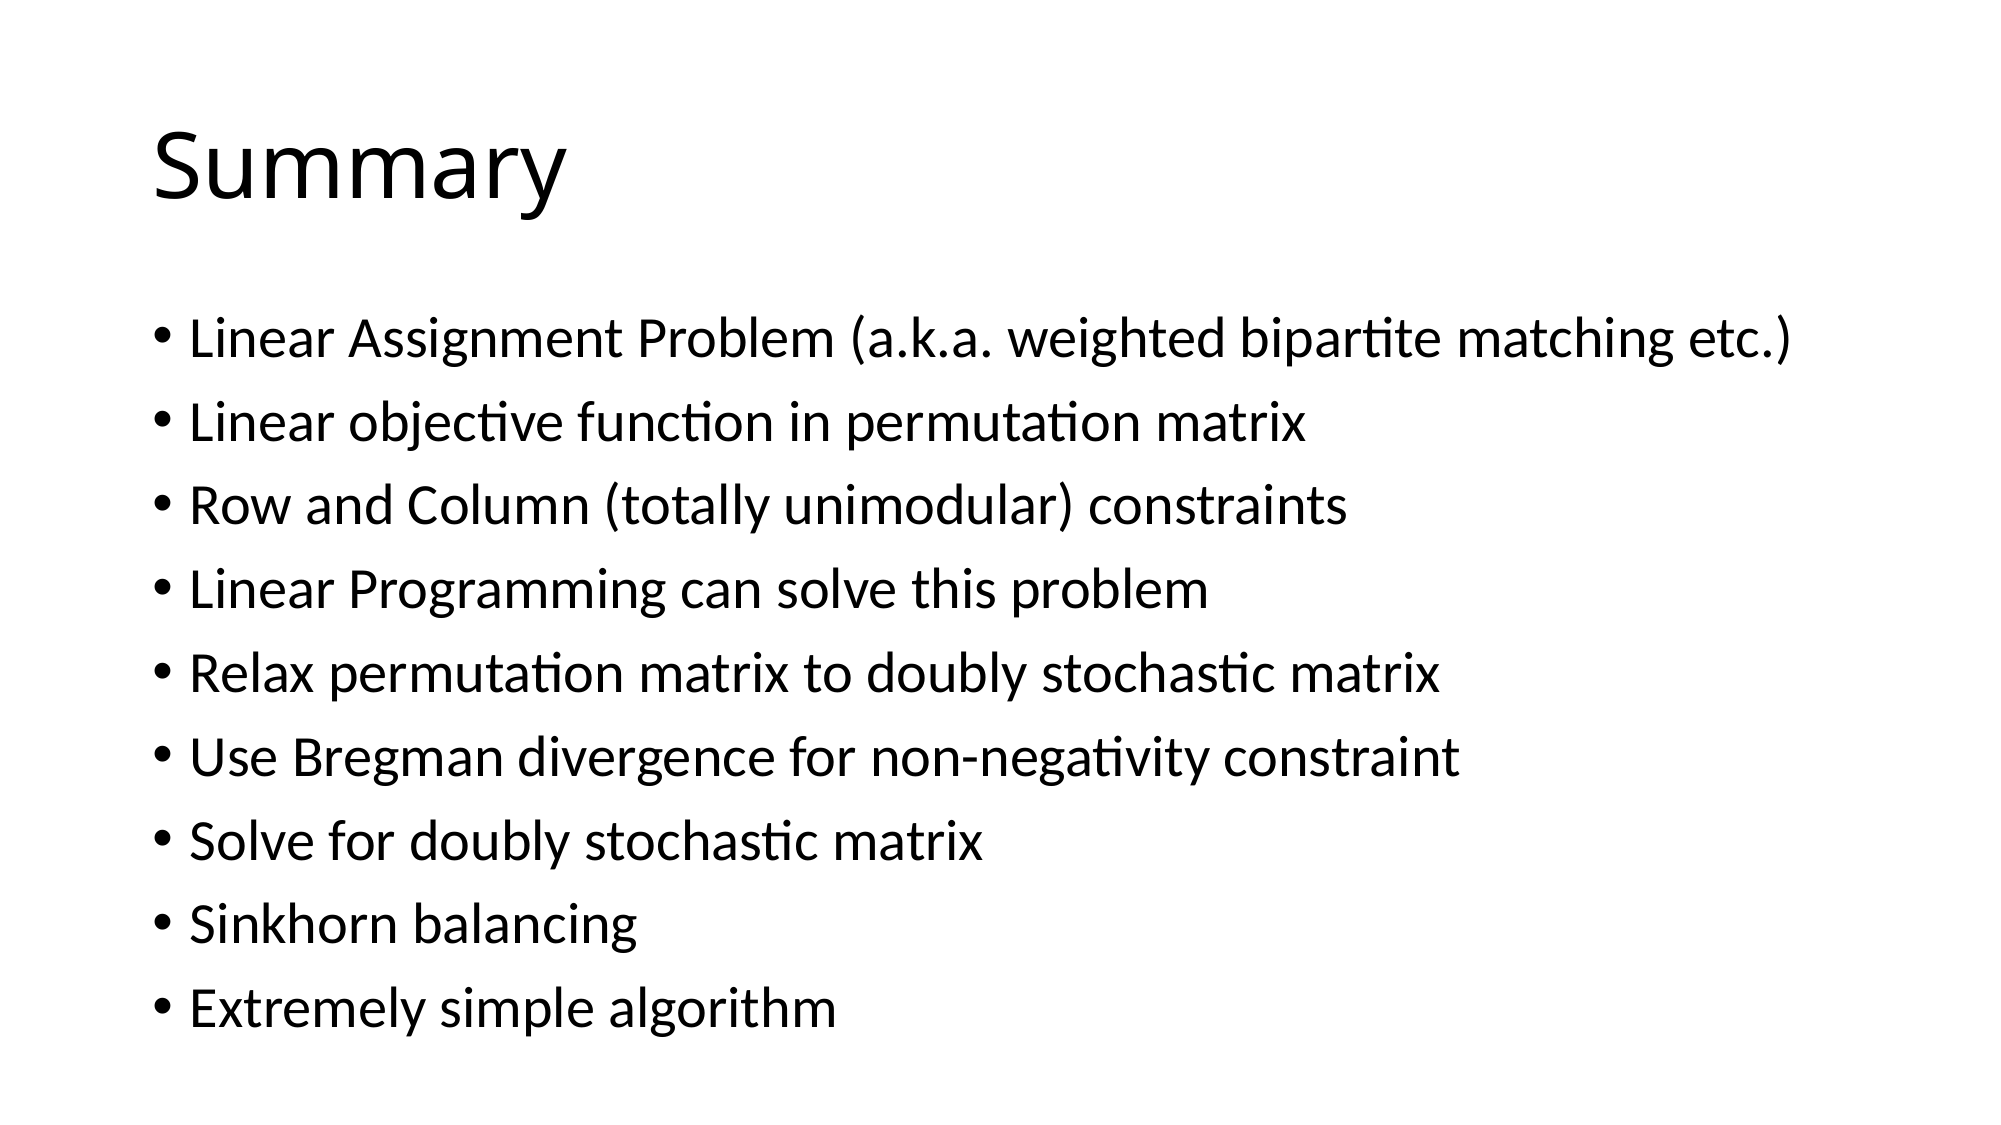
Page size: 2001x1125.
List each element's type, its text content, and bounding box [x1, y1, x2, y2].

title Summary [137, 59, 1863, 278]
list Linear Assignment Problem (a.k.a. weighted bipartite matching etc.) Linear objective function in permutation matrix Row and Column (totally unimodular) constraints Linear Programming can solve this problem Relax permutation matrix to doubly stochastic matrix Use Bregman divergence for non-negativity constraint Solve for doubly stochastic matrix Sinkhorn balancing Extremely simple algorithm [137, 299, 1863, 1114]
